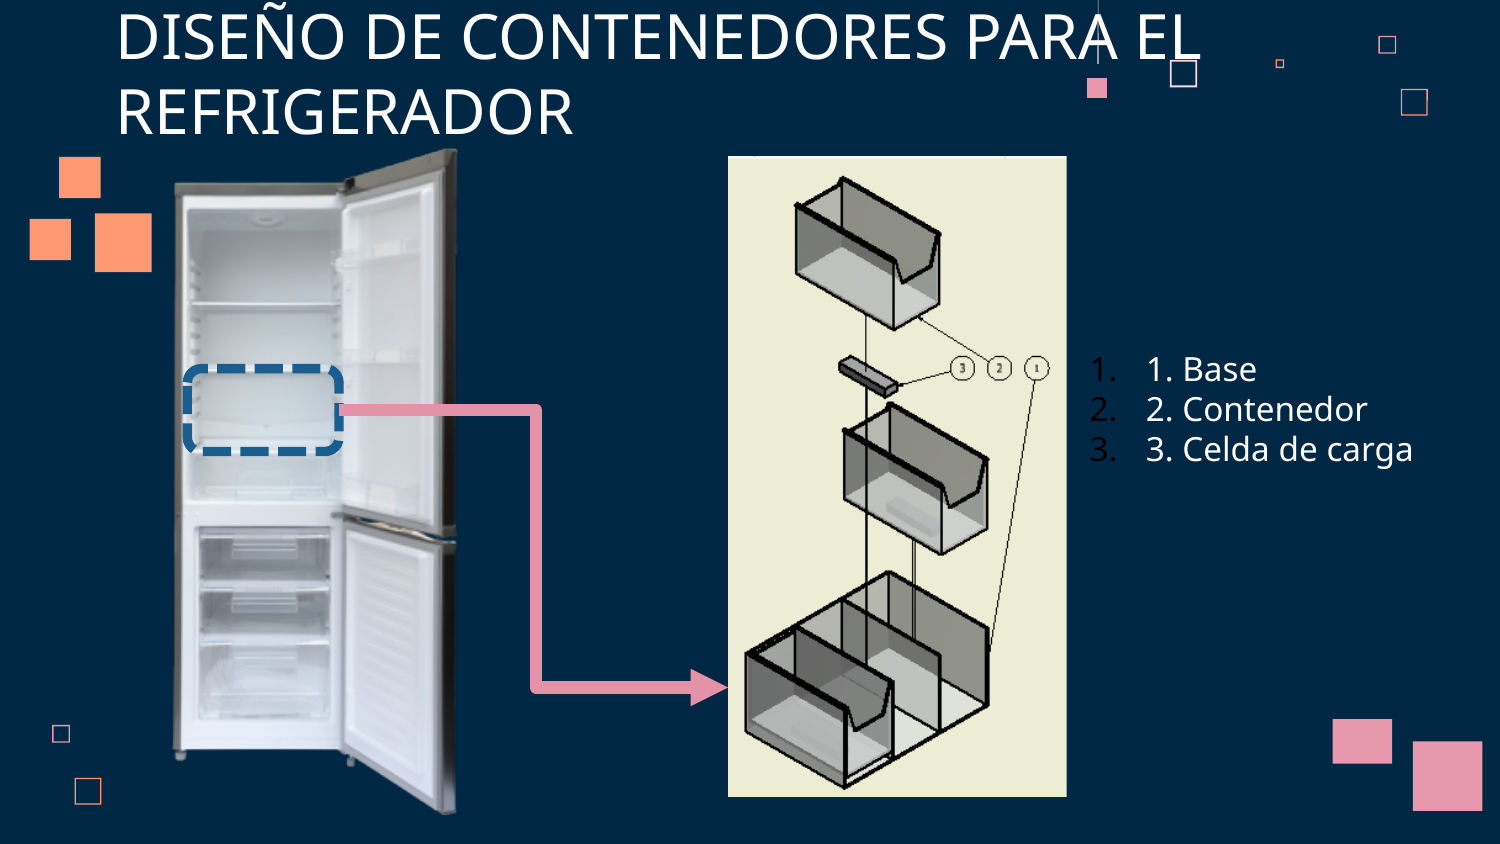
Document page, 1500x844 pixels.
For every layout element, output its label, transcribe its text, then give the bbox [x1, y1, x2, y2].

title DISEÑO DE CONTENEDORES PARA EL REFRIGERADOR [100, 67, 1413, 163]
text_box [1332, 719, 1393, 764]
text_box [338, 409, 729, 688]
picture [727, 156, 1067, 798]
text_box [1412, 741, 1483, 811]
subtitle 1. Base 2. Contenedor 3. Celda de carga [1074, 332, 1448, 511]
picture [0, 131, 660, 828]
